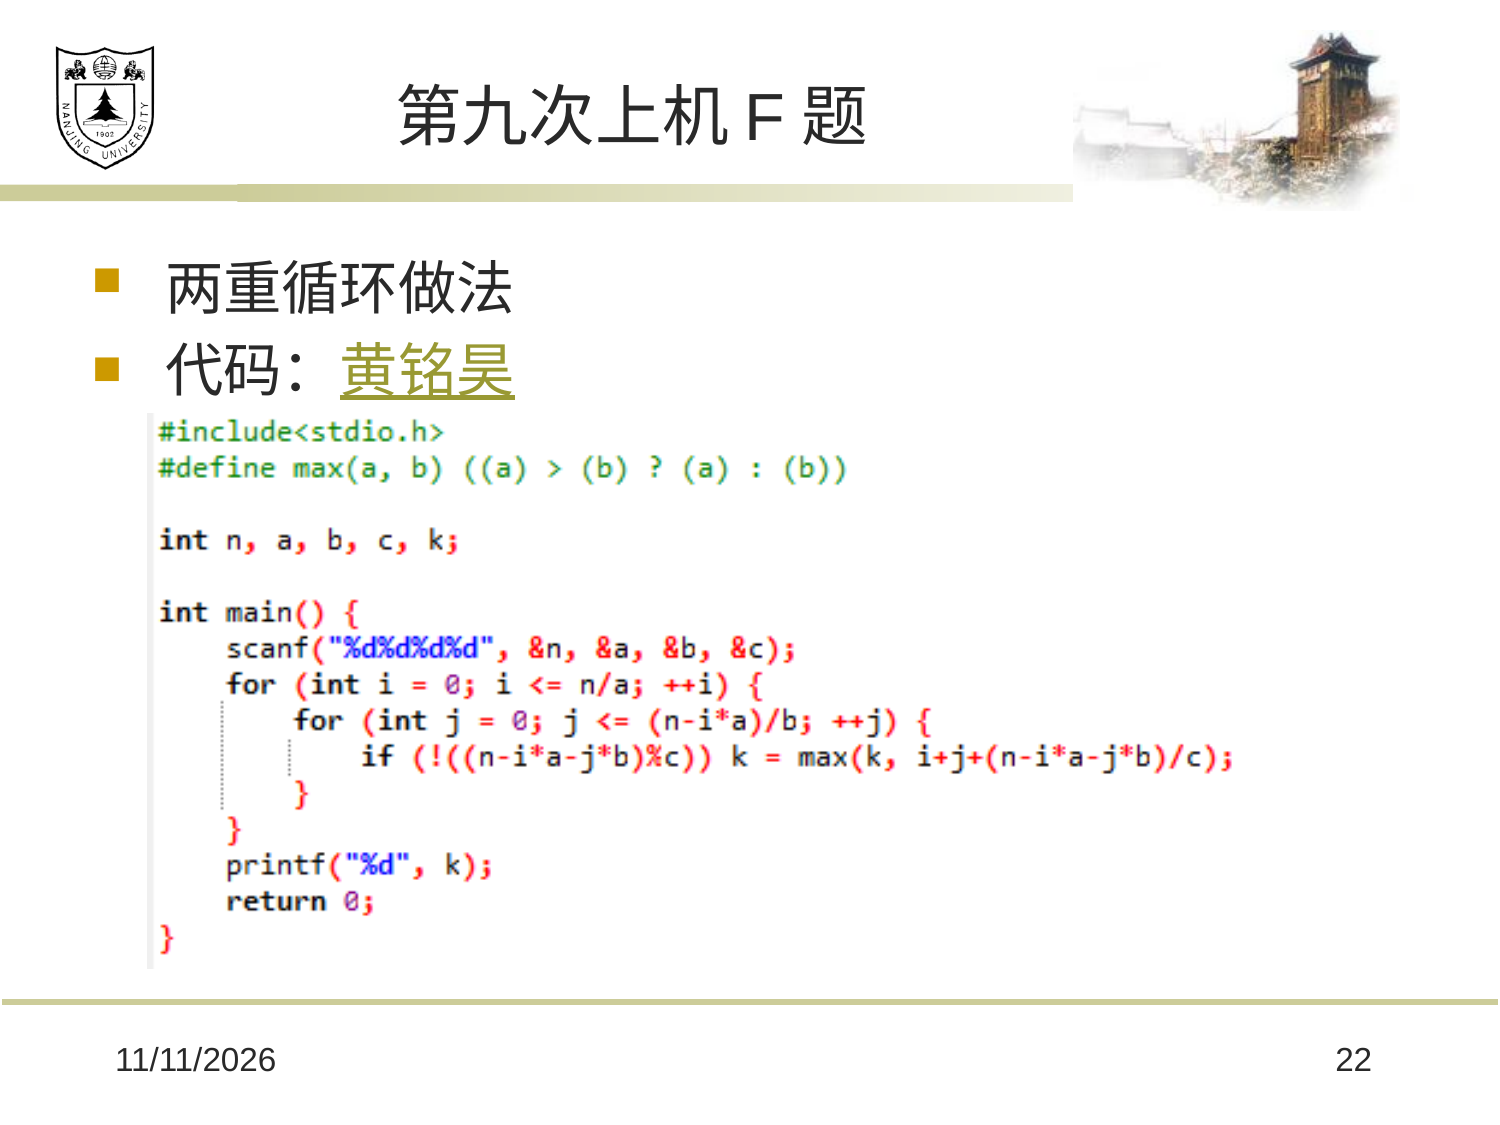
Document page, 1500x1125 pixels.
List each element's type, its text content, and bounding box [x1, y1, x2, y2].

picture [2, 999, 1498, 1005]
picture [1073, 30, 1400, 211]
title 第九次上机F题 [171, 66, 1093, 161]
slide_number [100, 1030, 313, 1106]
picture [147, 412, 1280, 969]
slide_number 22 [1234, 1030, 1388, 1106]
text_box 两重循环做法 代码：黄铭昊 [76, 243, 1413, 964]
picture [50, 42, 160, 173]
